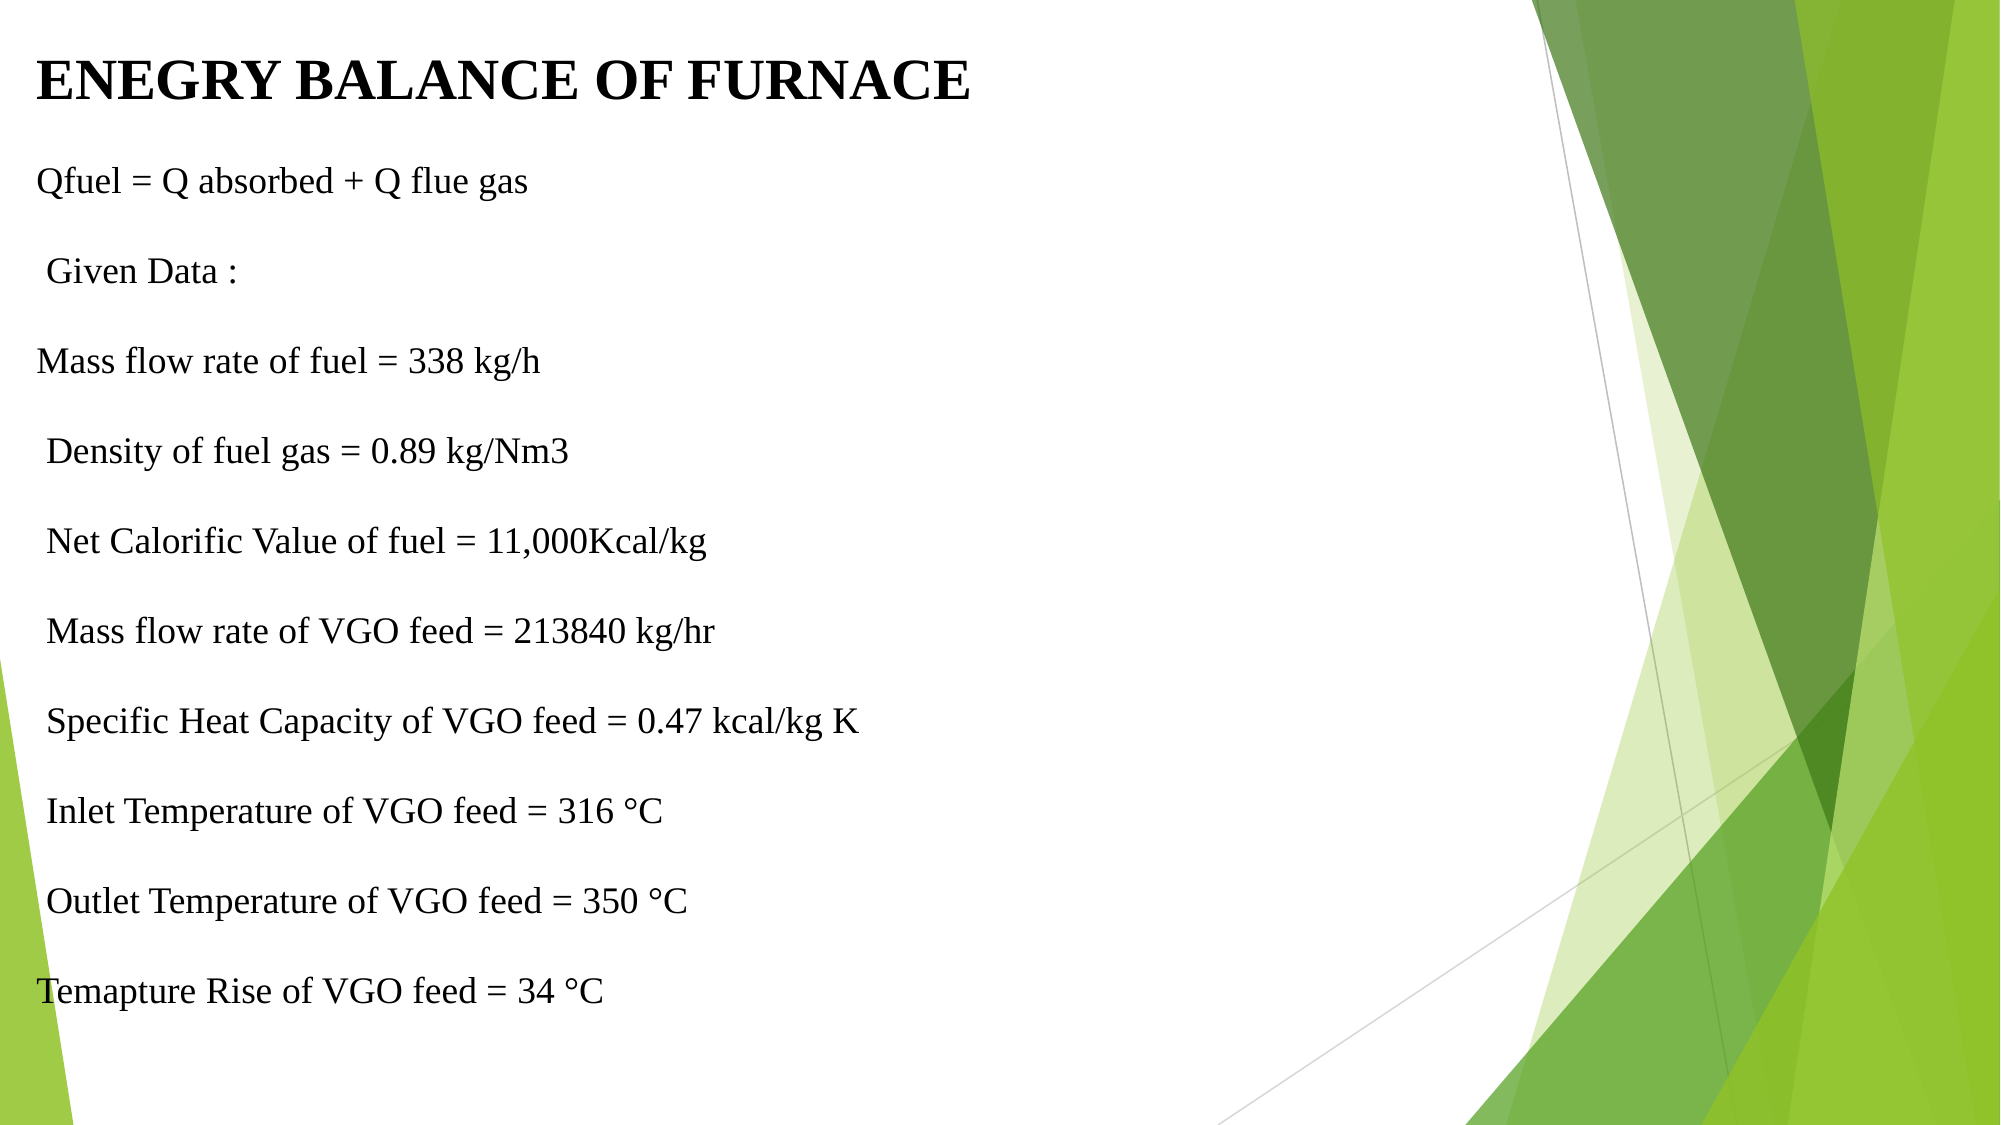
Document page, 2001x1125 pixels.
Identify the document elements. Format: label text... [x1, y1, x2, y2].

text_box ENEGRY BALANCE OF FURNACE Qfuel = Q absorbed + Q flue gas Given Data : Mass flow rate of fuel = 338 kg/h Density of fuel gas = 0.89 kg/Nm3 Net Calorific Value of fuel = 11,000Kcal/kg Mass flow rate of VGO feed = 213840 kg/hr Specific Heat Capacity of VGO feed = 0.47 kcal/kg K Inlet Temperature of VGO feed = 316 °C Outlet Temperature of VGO feed = 350 °C Temapture Rise of VGO feed = 34 °C [21, 33, 1168, 1109]
